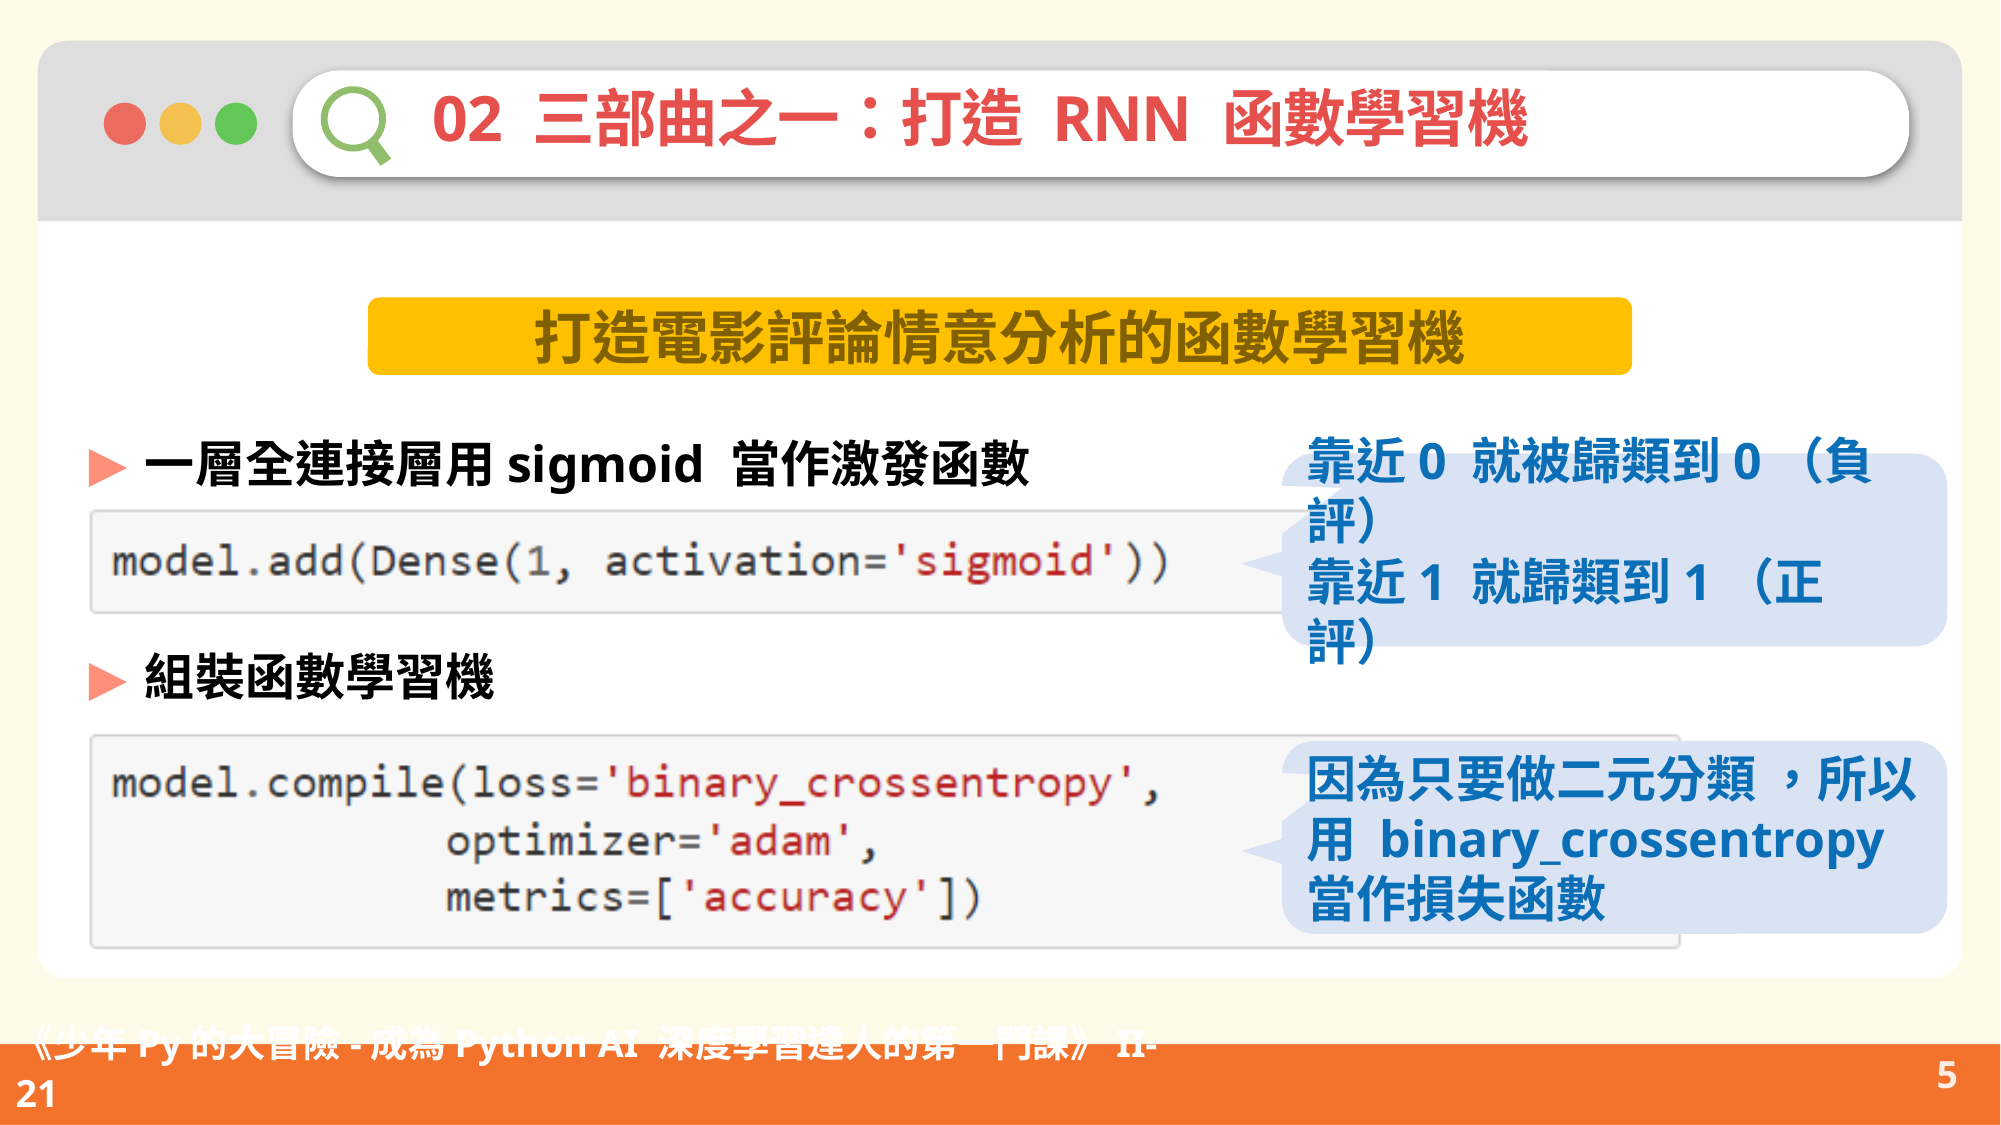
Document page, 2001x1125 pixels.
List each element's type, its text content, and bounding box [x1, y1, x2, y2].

text_box 打造電影評論情意分析的函數學習機 [367, 297, 1633, 375]
picture [76, 726, 1697, 963]
text_box 一層全連接層用sigmoid 當作激發函數 [77, 420, 1404, 499]
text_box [1240, 740, 1948, 934]
text_box 組裝函數學習機 [77, 634, 1404, 718]
list 02 三部曲之一：打造 RNN 函數學習機 [423, 84, 1874, 163]
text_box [1240, 453, 1948, 647]
picture [76, 499, 1240, 628]
slide_number 5 [1927, 1047, 1968, 1111]
